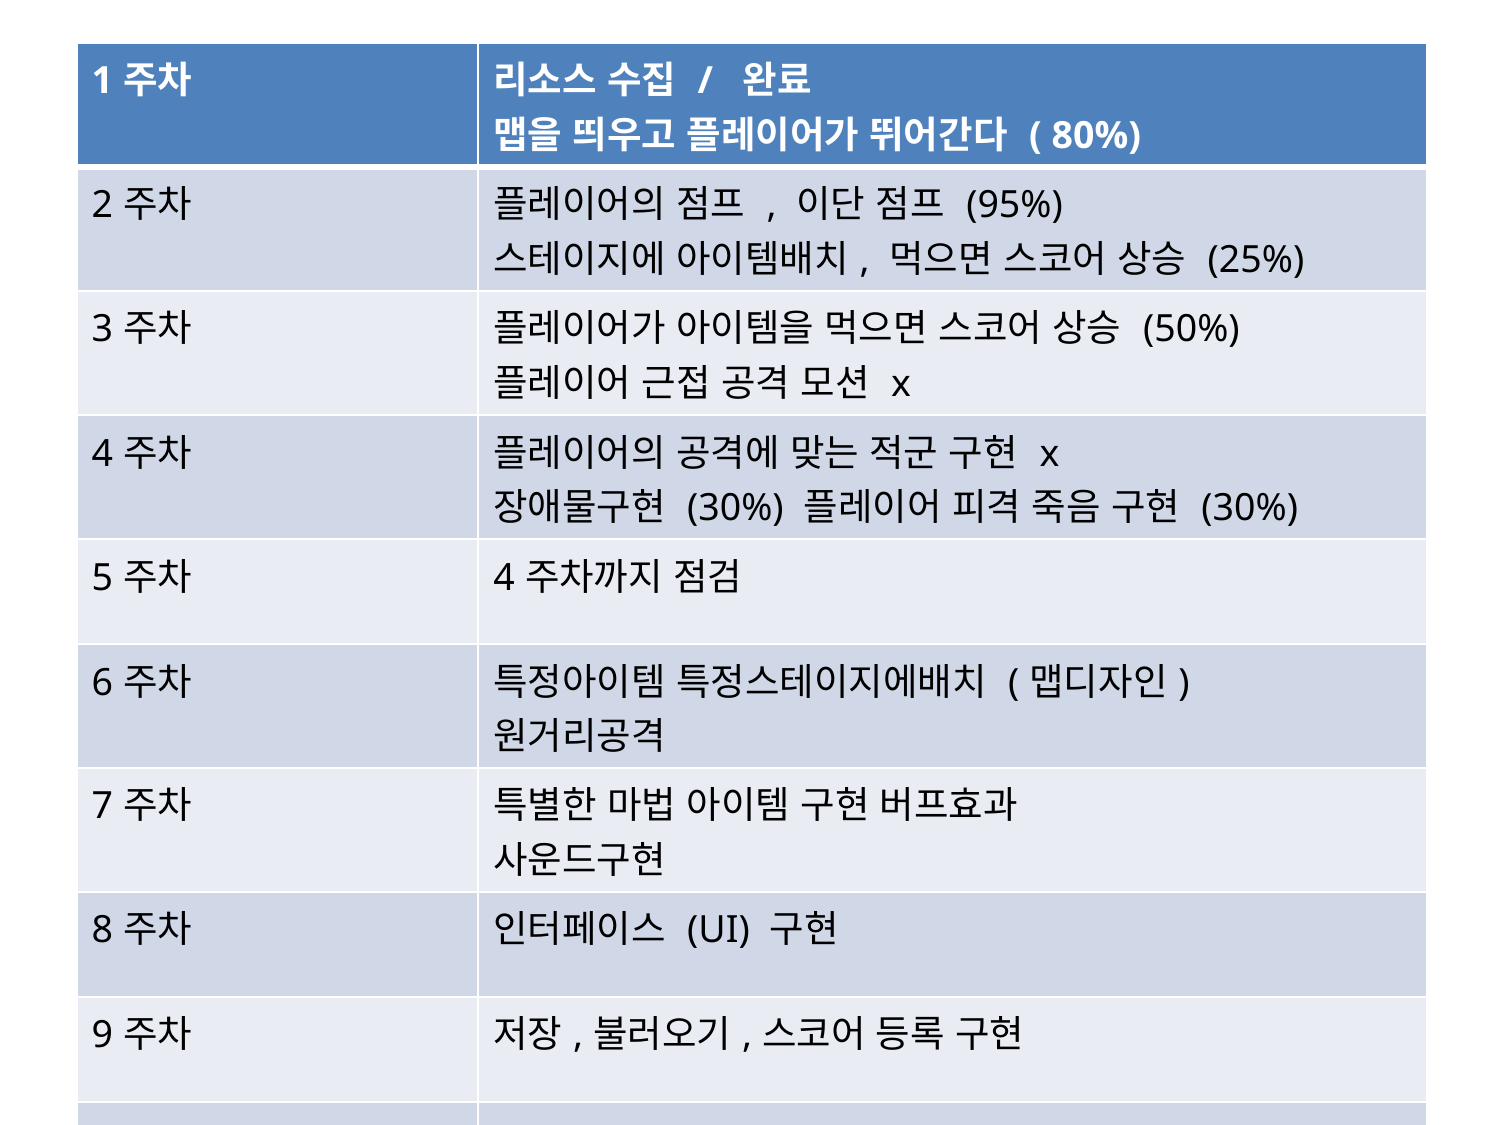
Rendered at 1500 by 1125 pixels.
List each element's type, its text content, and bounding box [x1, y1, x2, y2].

table_header 리소스 수집 / 완료 맵을 띄우고 플레이어가 뛰어간다 ( 80%) [479, 44, 1426, 164]
table_cell 특별한 마법 아이템 구현 버프효과 사운드구현 [479, 769, 1426, 891]
table_cell 5주차 [78, 540, 477, 643]
table_cell 2주차 [78, 170, 477, 290]
table_cell 플레이어가 아이템을 먹으면 스코어 상승 (50%) 플레이어 근접 공격 모션 x [479, 292, 1426, 414]
table_header 1주차 [78, 44, 477, 164]
table_cell 플레이어의 점프 , 이단 점프 (95%) 스테이지에 아이템배치, 먹으면 스코어 상승 (25%) [479, 170, 1426, 290]
table_cell 4주차까지 점검 [479, 540, 1426, 643]
table_cell [479, 1103, 1426, 1125]
table_cell 7주차 [78, 769, 477, 891]
table_cell 9주차 [78, 998, 477, 1101]
table_cell 저장,불러오기,스코어 등록 구현 [479, 998, 1426, 1101]
table_cell 4주차 [78, 416, 477, 538]
table_cell 8주차 [78, 893, 477, 996]
table_cell [78, 1103, 477, 1125]
table_cell 특정아이템 특정스테이지에배치 (맵디자인) 원거리공격 [479, 645, 1426, 767]
table_cell 인터페이스 (UI) 구현 [479, 893, 1426, 996]
table_cell 6주차 [78, 645, 477, 767]
table_cell 3주차 [78, 292, 477, 414]
table_cell 플레이어의 공격에 맞는 적군 구현 x 장애물구현 (30%) 플레이어 피격 죽음 구현 (30%) [479, 416, 1426, 538]
